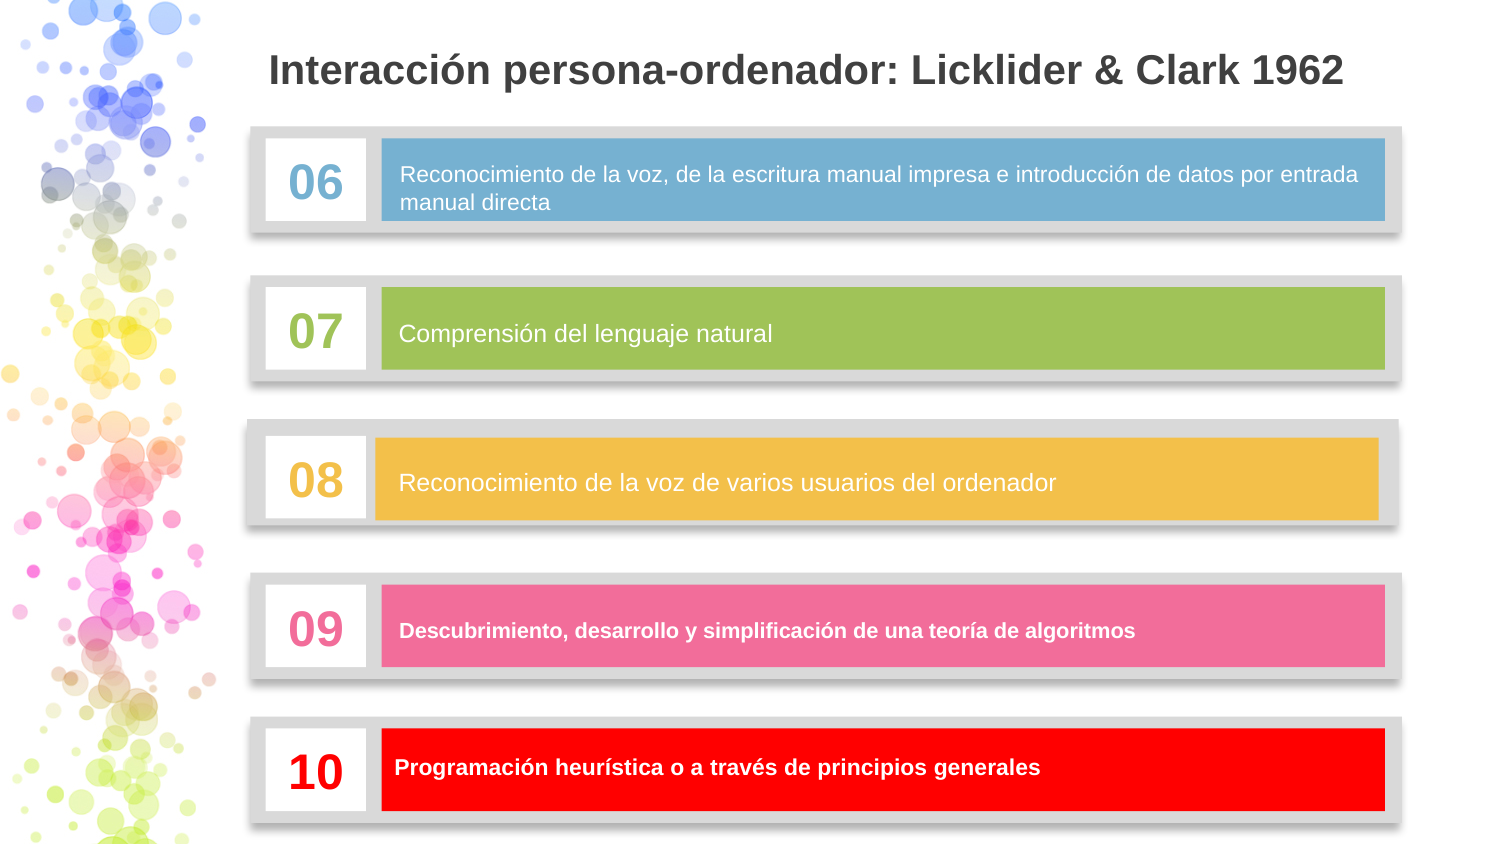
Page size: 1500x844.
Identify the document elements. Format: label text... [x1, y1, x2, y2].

text_box [264, 582, 368, 669]
text_box [380, 285, 1387, 372]
title Interacción persona-ordenador: Licklider & Clark 1962 [253, 4, 1500, 132]
text_box [373, 436, 1381, 522]
text_box [248, 273, 1404, 384]
text_box [380, 136, 1387, 223]
text_box [248, 124, 1404, 235]
text_box [264, 285, 368, 372]
picture [0, 0, 1500, 844]
text_box [264, 136, 368, 223]
text_box [380, 582, 1387, 669]
text_box [264, 434, 368, 521]
text_box [248, 571, 1404, 681]
text_box Descubrimiento, desarrollo y simplificación de una teoría de algoritmos [384, 609, 1455, 651]
text_box [264, 726, 368, 813]
text_box 07 [266, 291, 366, 366]
text_box 08 [266, 439, 366, 515]
text_box [245, 417, 1401, 527]
text_box [248, 714, 1404, 825]
text_box Comprensión del lenguaje natural [383, 310, 1333, 355]
text_box 06 [266, 142, 366, 217]
text_box 09 [266, 588, 366, 664]
text_box 10 [266, 732, 366, 808]
text_box Reconocimiento de la voz, de la escritura manual impresa e introducción de datos por entrada manual directa [385, 152, 1379, 223]
text_box Reconocimiento de la voz de varios usuarios del ordenador [383, 458, 1174, 504]
text_box [380, 726, 1387, 813]
text_box Programación heurística o a través de principios generales [379, 745, 1377, 788]
